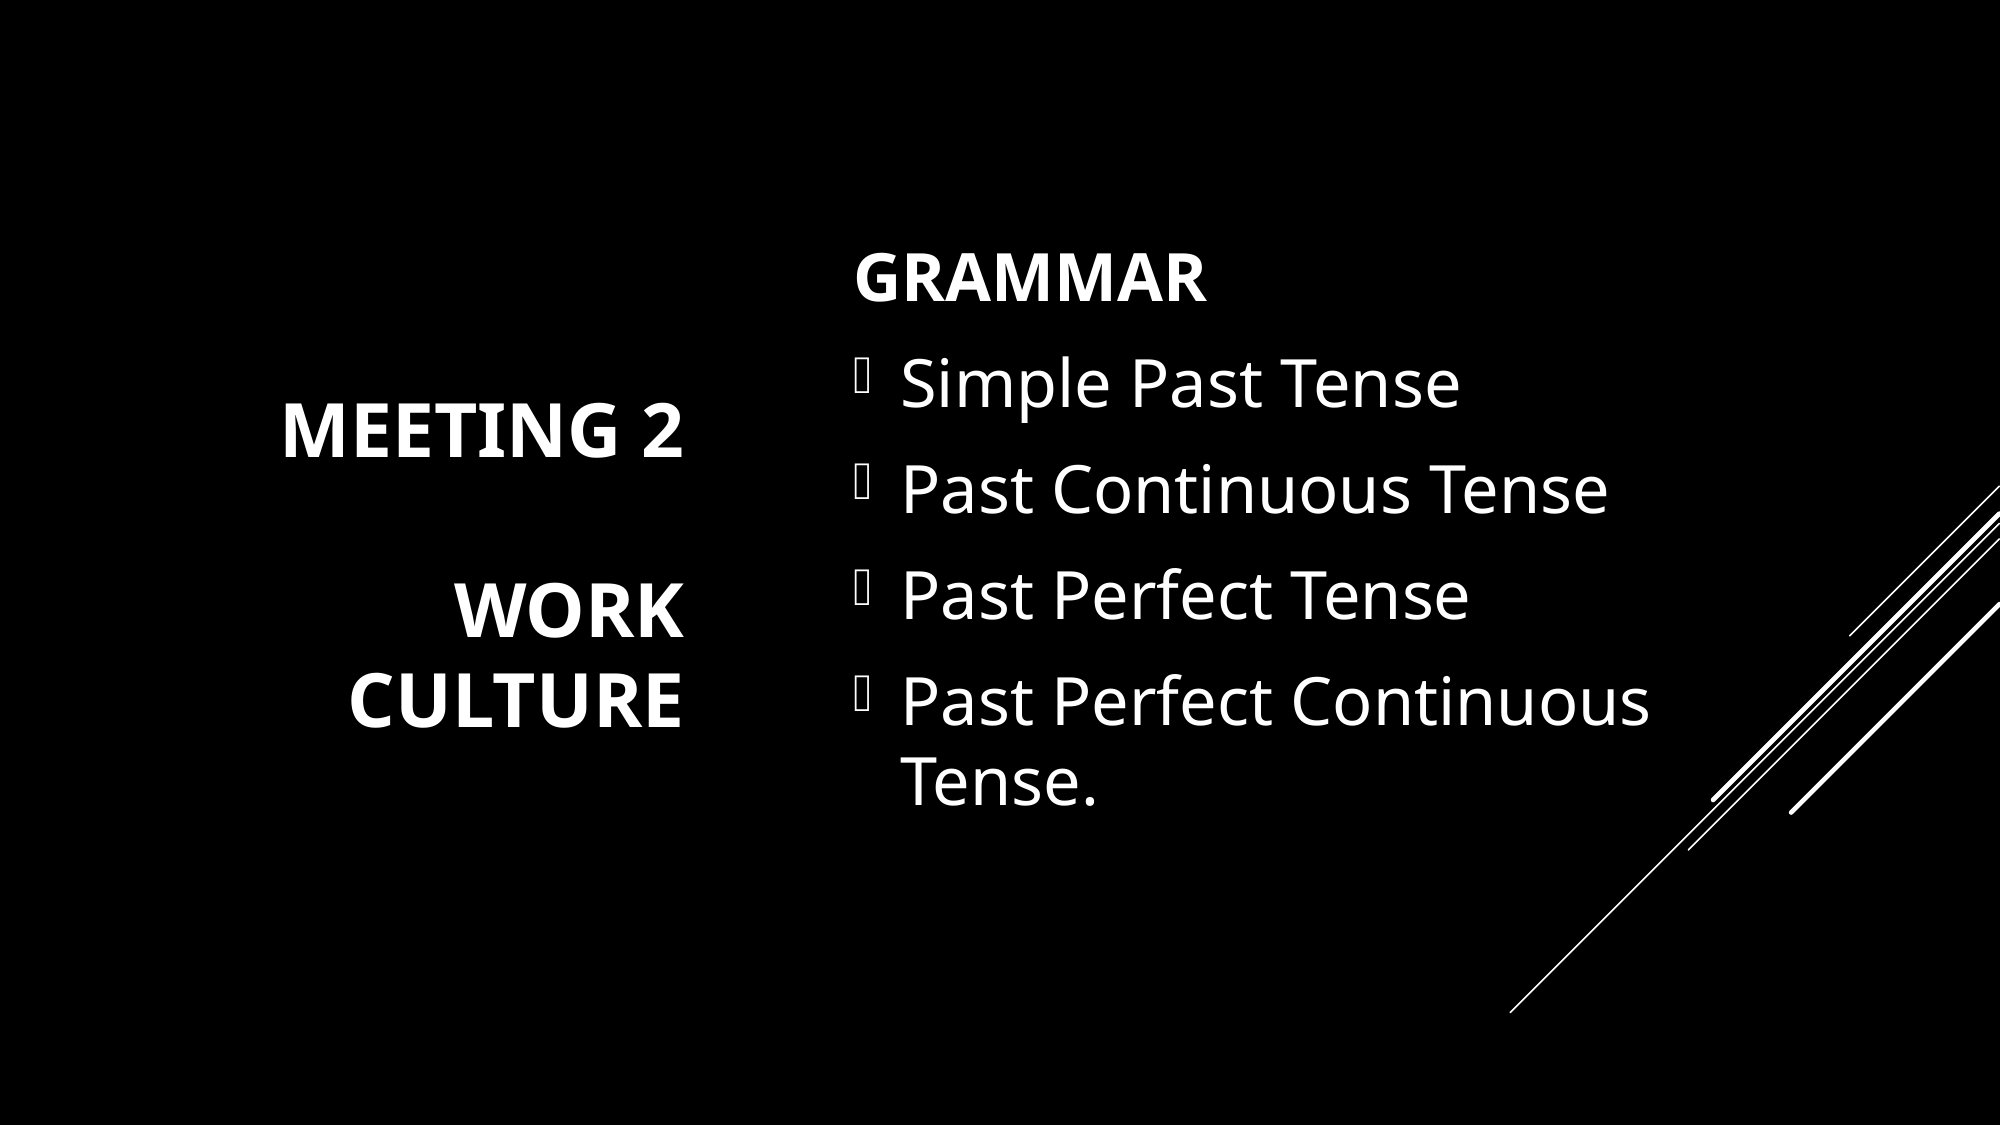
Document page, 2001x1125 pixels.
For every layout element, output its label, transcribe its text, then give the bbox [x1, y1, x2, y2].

list GRAMMAR Simple Past Tense Past Continuous Tense Past Perfect Tense Past Perfect Continuous Tense. [838, 131, 1847, 993]
title MEETING 2 WORK CULTURE [158, 131, 700, 993]
